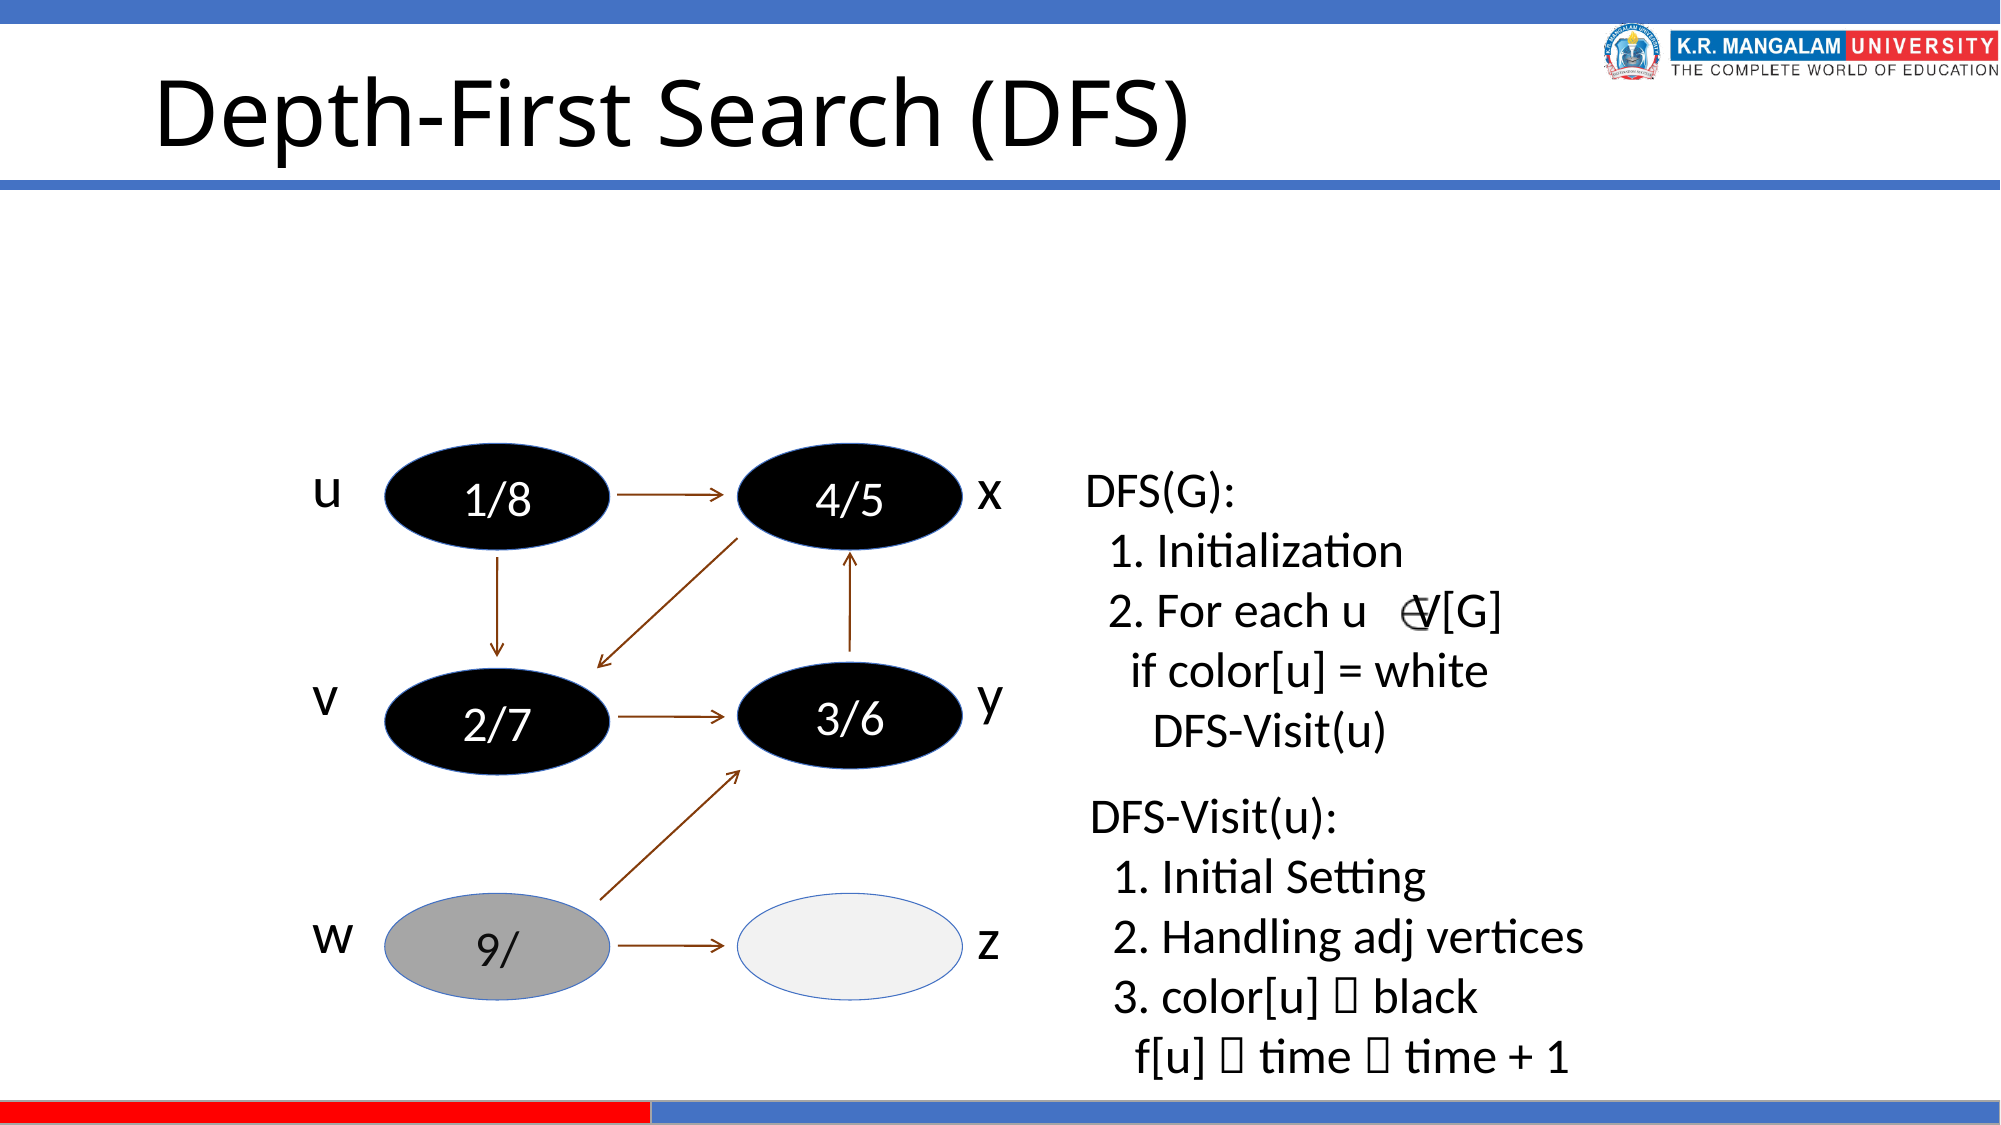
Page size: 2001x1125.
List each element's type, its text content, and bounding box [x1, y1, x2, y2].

picture [1397, 595, 1433, 631]
text_box 4/5 [736, 442, 962, 551]
text_box v [297, 650, 373, 735]
text_box z [962, 893, 1038, 979]
title Depth-First Search (DFS) [137, 59, 1863, 278]
text_box DFS-Visit(u): 1. Initial Setting 2. Handling adj vertices 3. color[u]  black f[u]  time  time + 1 [1074, 776, 1698, 1091]
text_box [599, 769, 741, 900]
text_box 2/7 [384, 667, 611, 776]
text_box y [962, 650, 1038, 735]
text_box DFS(G): 1. Initialization 2. For each u V[G] if color[u] = white DFS-Visit(u) [1070, 449, 1693, 765]
text_box 9/ [384, 892, 611, 1001]
text_box u [297, 441, 373, 527]
text_box x [962, 443, 1038, 529]
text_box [597, 538, 738, 669]
picture [1604, 23, 2000, 80]
text_box [736, 892, 962, 1001]
text_box w [297, 887, 373, 973]
text_box 1/8 [384, 442, 611, 551]
text_box 3/6 [736, 661, 962, 770]
